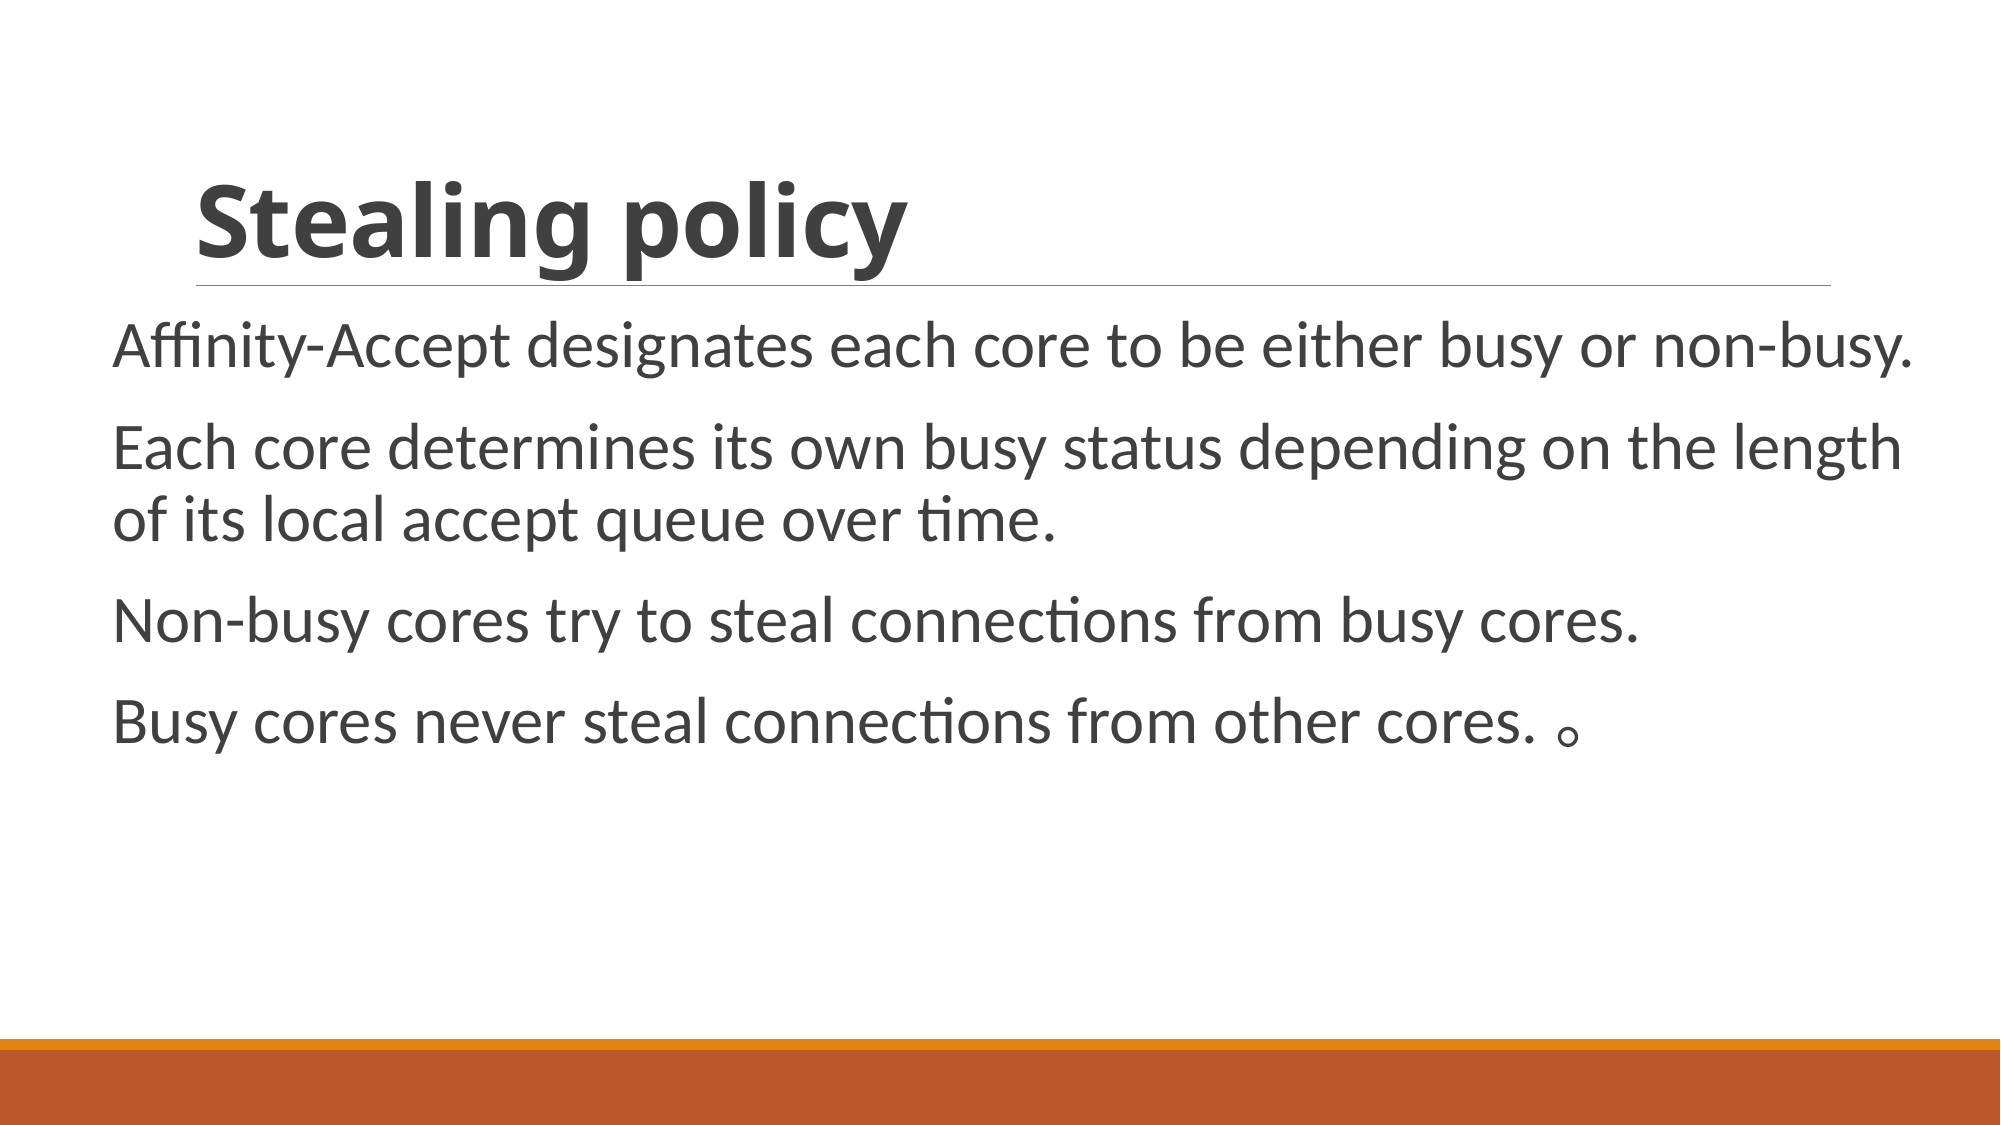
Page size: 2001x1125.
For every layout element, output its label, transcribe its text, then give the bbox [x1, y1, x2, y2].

title Stealing policy [180, 47, 1830, 285]
list Affinity-Accept designates each core to be either busy or non-busy. Each core determines its own busy status depending on the length of its local accept queue over time. Non-busy cores try to steal connections from busy cores. Busy cores never steal connections from other cores.。 [97, 302, 1925, 963]
